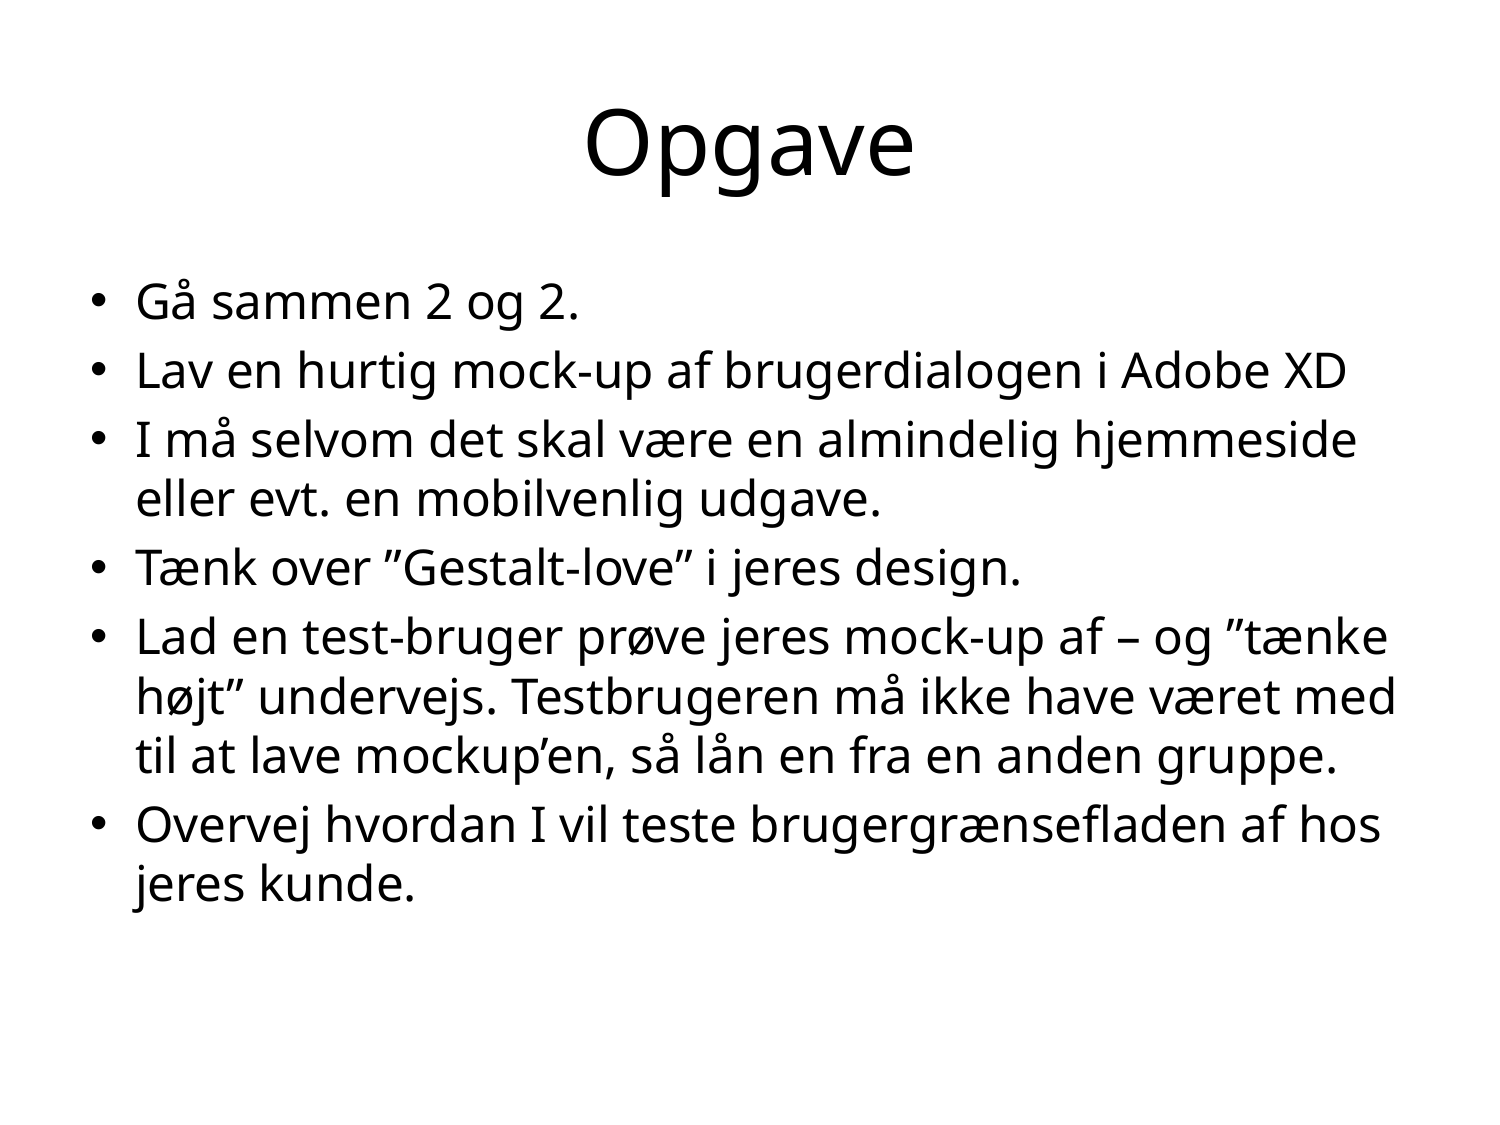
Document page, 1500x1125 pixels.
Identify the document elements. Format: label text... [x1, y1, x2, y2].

list Gå sammen 2 og 2. Lav en hurtig mock-up af brugerdialogen i Adobe XD I må selvom det skal være en almindelig hjemmeside eller evt. en mobilvenlig udgave. Tænk over ”Gestalt-love” i jeres design. Lad en test-bruger prøve jeres mock-up af – og ”tænke højt” undervejs. Testbrugeren må ikke have været med til at lave mockup’en, så lån en fra en anden gruppe. Overvej hvordan I vil teste brugergrænsefladen af hos jeres kunde. [75, 262, 1425, 1005]
title Opgave [75, 45, 1425, 233]
